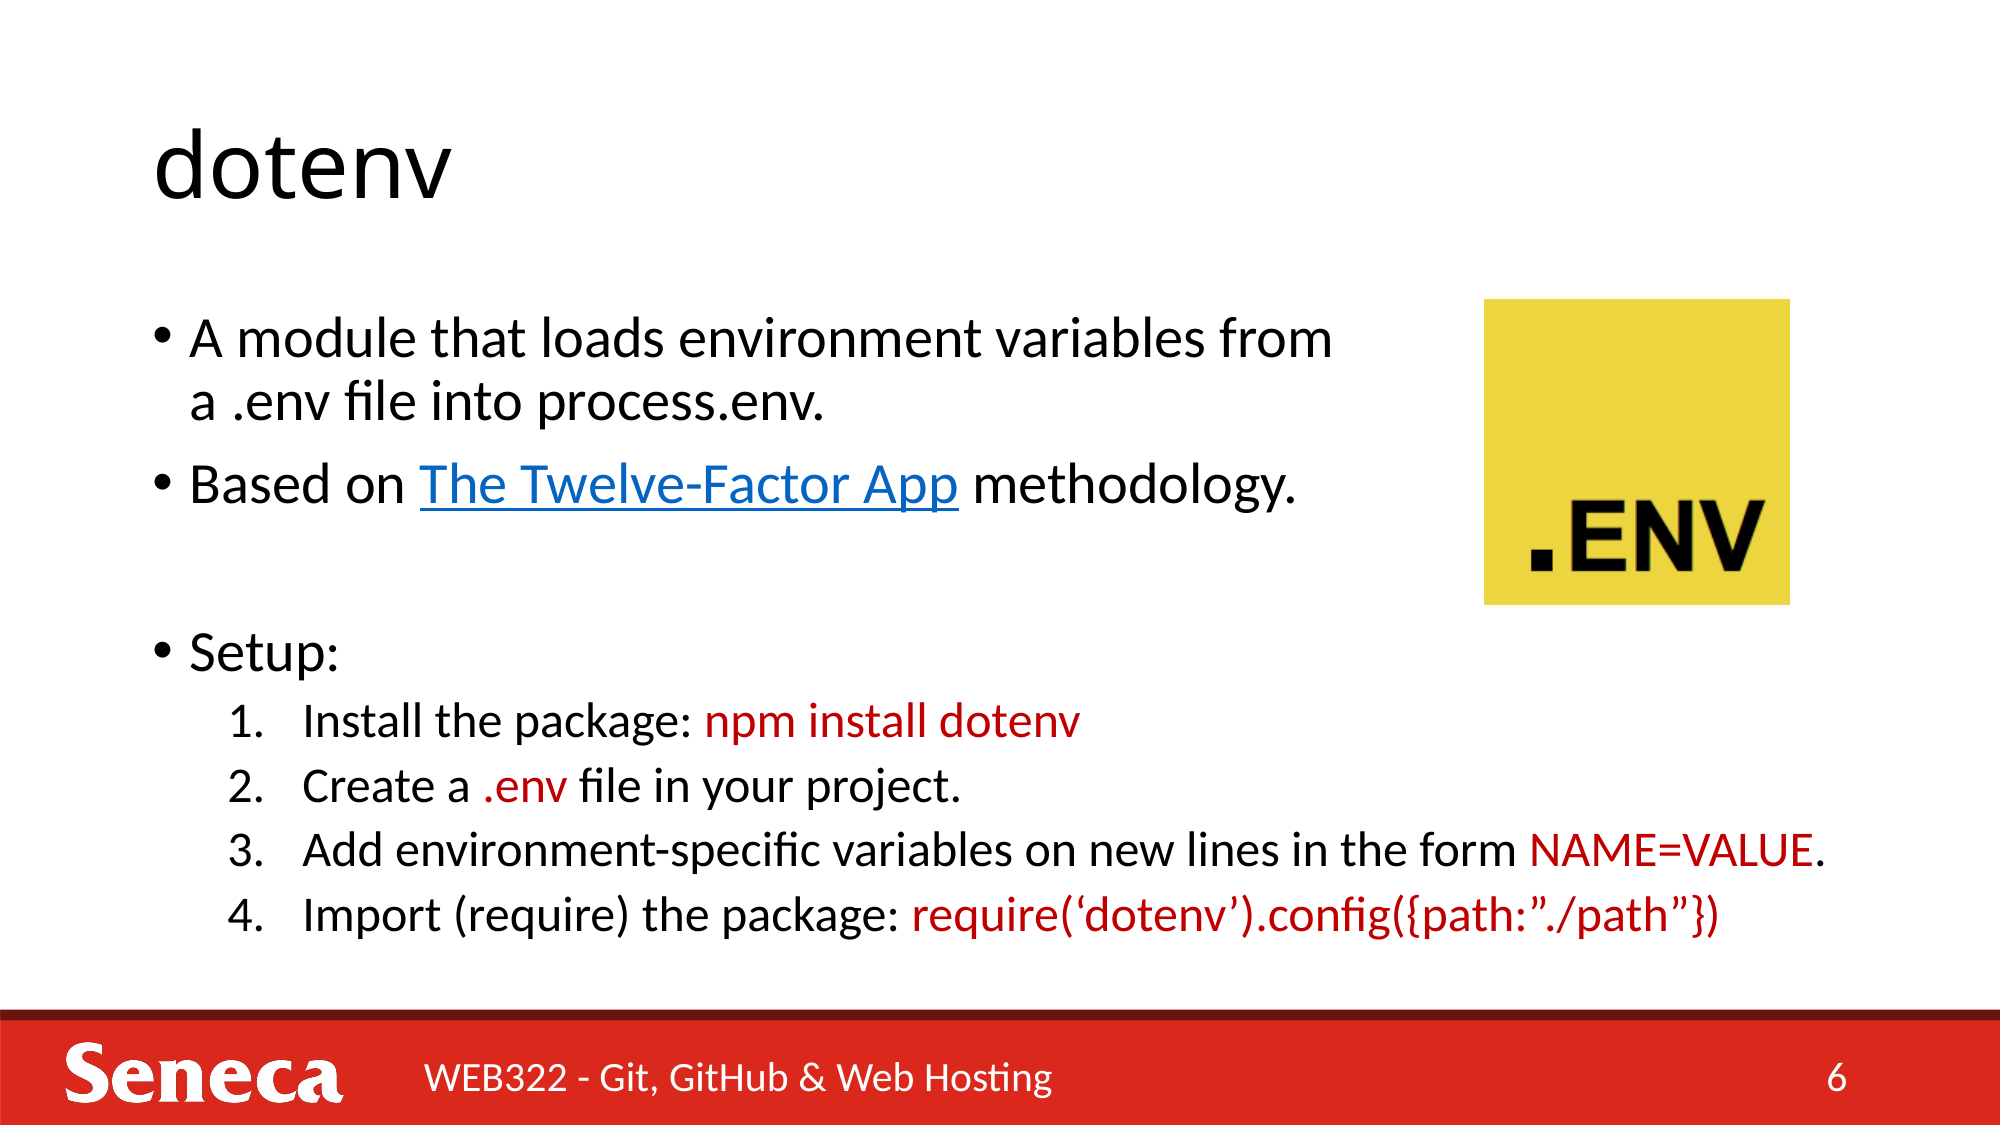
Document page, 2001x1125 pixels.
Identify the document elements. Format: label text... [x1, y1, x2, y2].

list A module that loads environment variables from a .env file into process.env. Based on The Twelve-Factor App methodology. Setup: Install the package: npm install dotenv Create a .env file in your project. Add environment-specific variables on new lines in the form NAME=VALUE. Import (require) the package: require(‘dotenv’).config({path:”./path”}) [137, 299, 1863, 988]
title dotenv [137, 59, 1863, 278]
picture [1484, 299, 1790, 605]
footer WEB322 - Git, GitHub & Web Hosting [409, 1042, 1641, 1103]
picture [65, 1042, 344, 1103]
slide_number 6 [1717, 1042, 1863, 1103]
